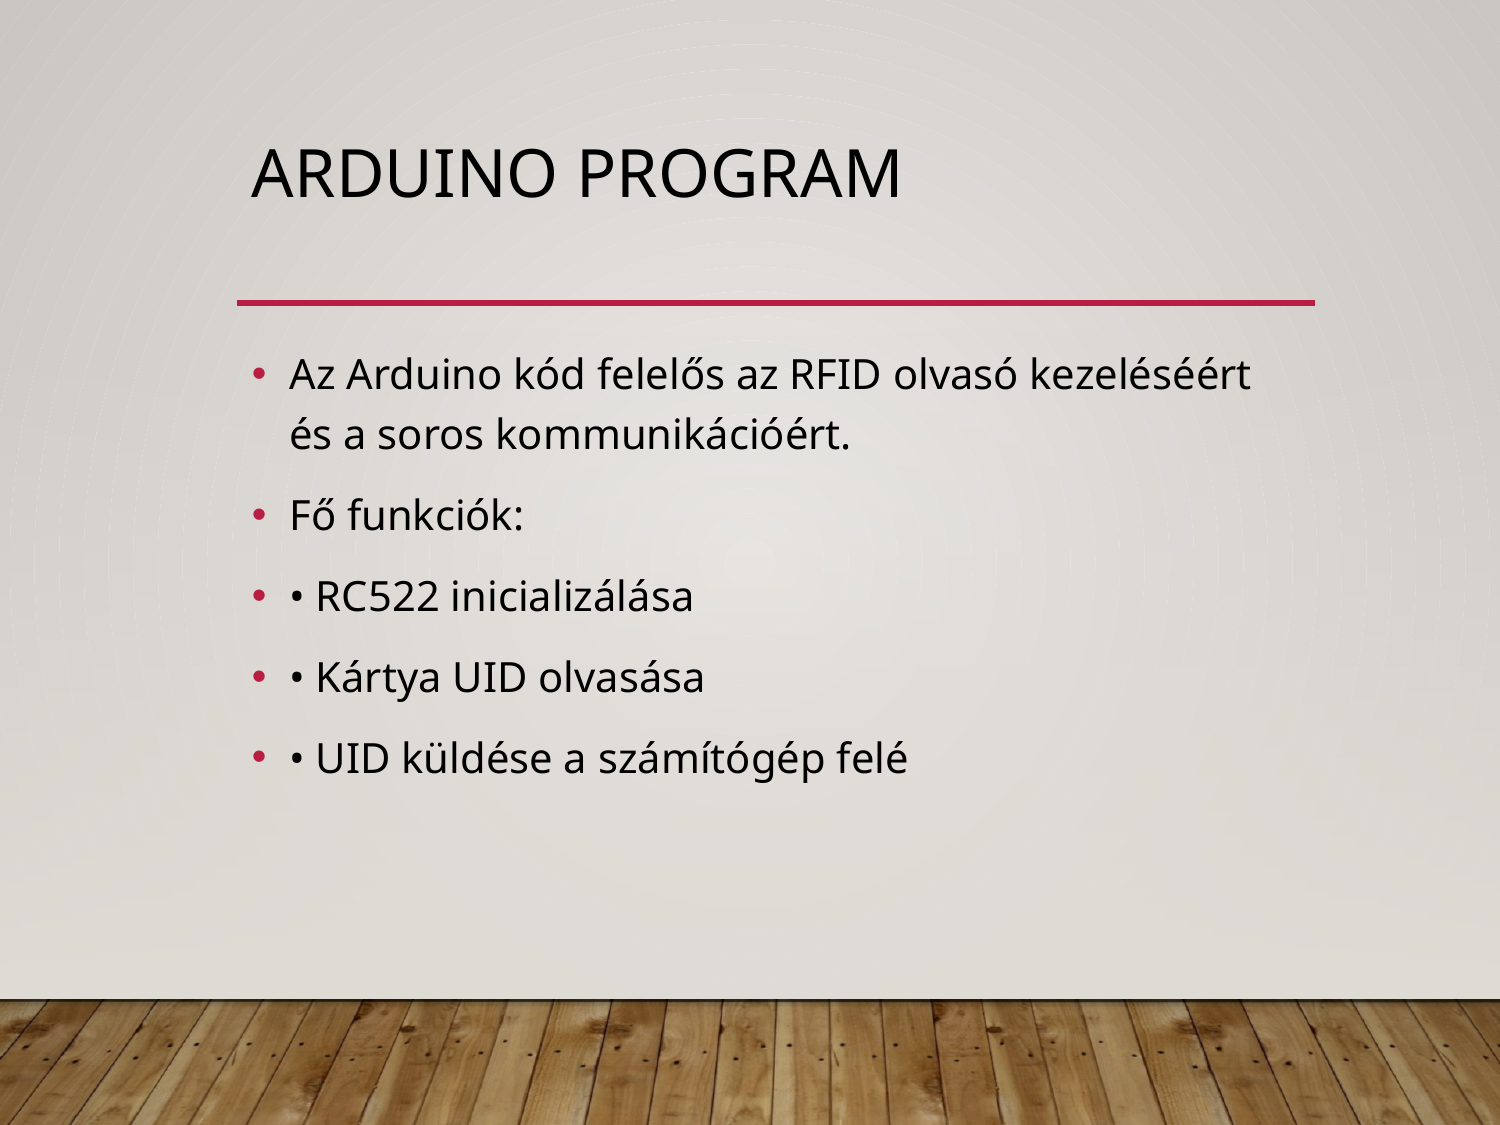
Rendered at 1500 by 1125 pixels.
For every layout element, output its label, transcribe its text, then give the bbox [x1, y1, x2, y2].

list Az Arduino kód felelős az RFID olvasó kezeléséért és a soros kommunikációért. Fő funkciók: • RC522 inicializálása • Kártya UID olvasása • UID küldése a számítógép felé [236, 330, 1315, 897]
title Arduino program [236, 131, 1315, 305]
picture [0, 999, 1500, 1125]
